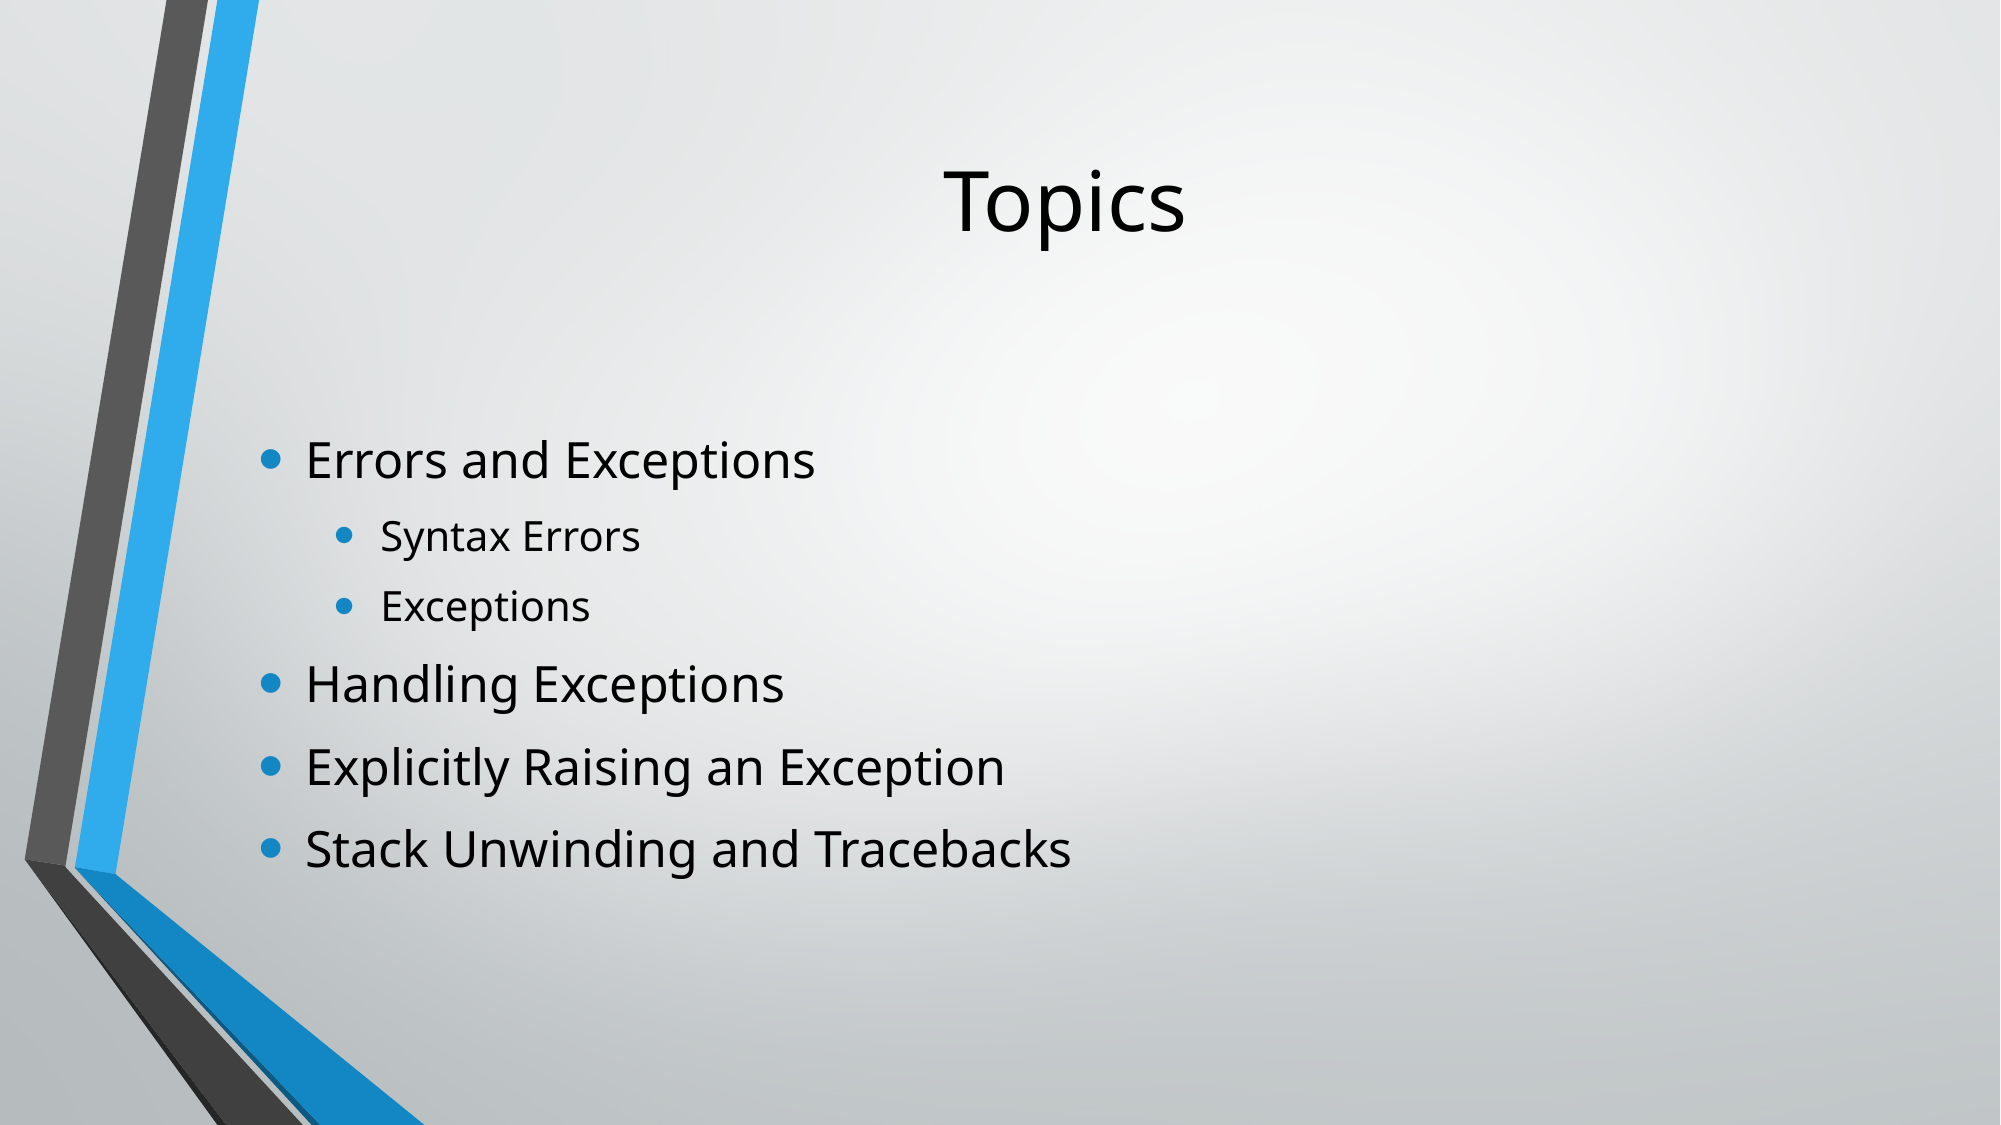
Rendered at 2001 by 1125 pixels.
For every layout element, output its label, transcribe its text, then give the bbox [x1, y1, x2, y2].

list Errors and Exceptions Syntax Errors Exceptions Handling Exceptions Explicitly Raising an Exception Stack Unwinding and Tracebacks [243, 356, 1887, 950]
title Topics [243, 75, 1887, 321]
